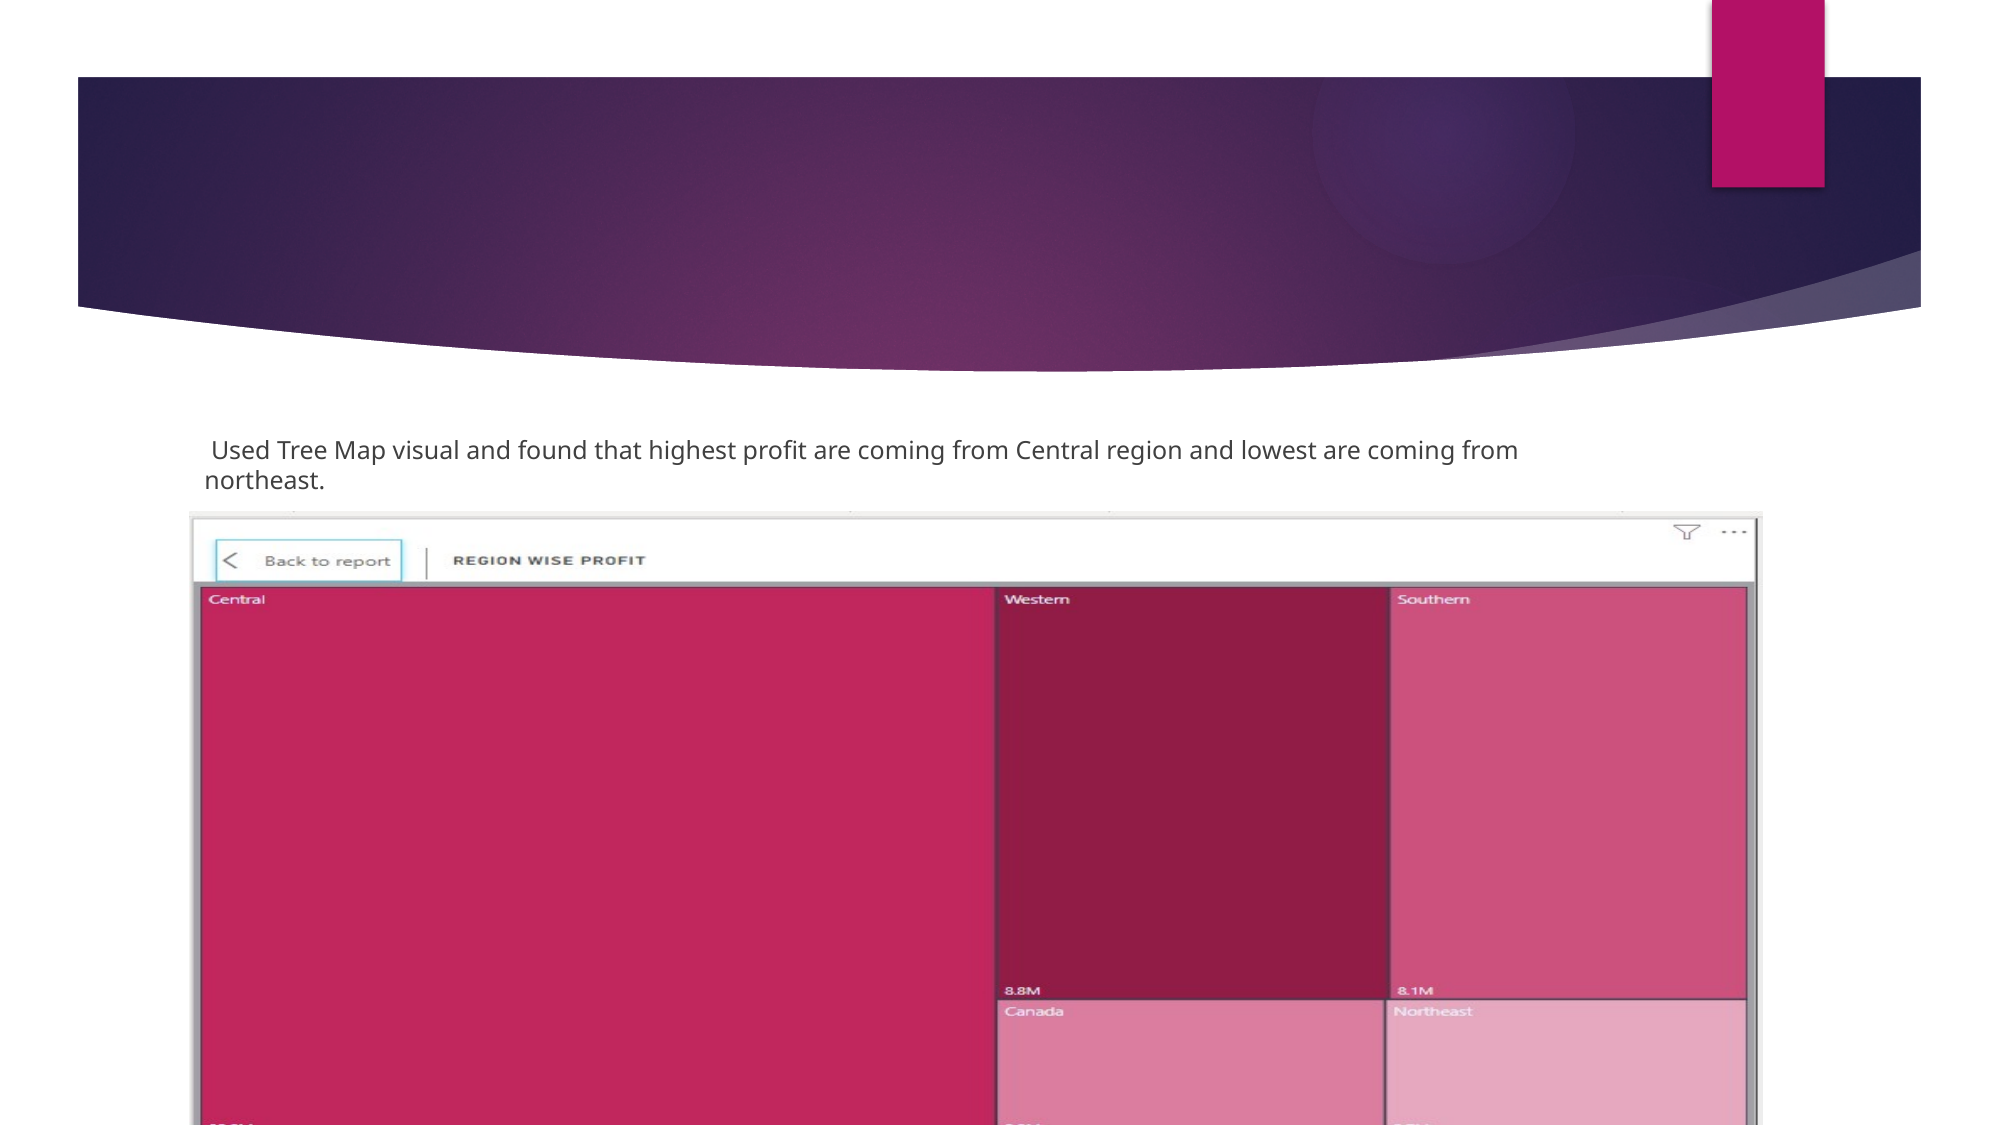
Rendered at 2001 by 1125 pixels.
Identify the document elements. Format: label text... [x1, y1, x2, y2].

list Used Tree Map visual and found that highest profit are coming from Central region and lowest are coming from northeast. [189, 427, 1638, 509]
picture [189, 511, 1764, 1125]
